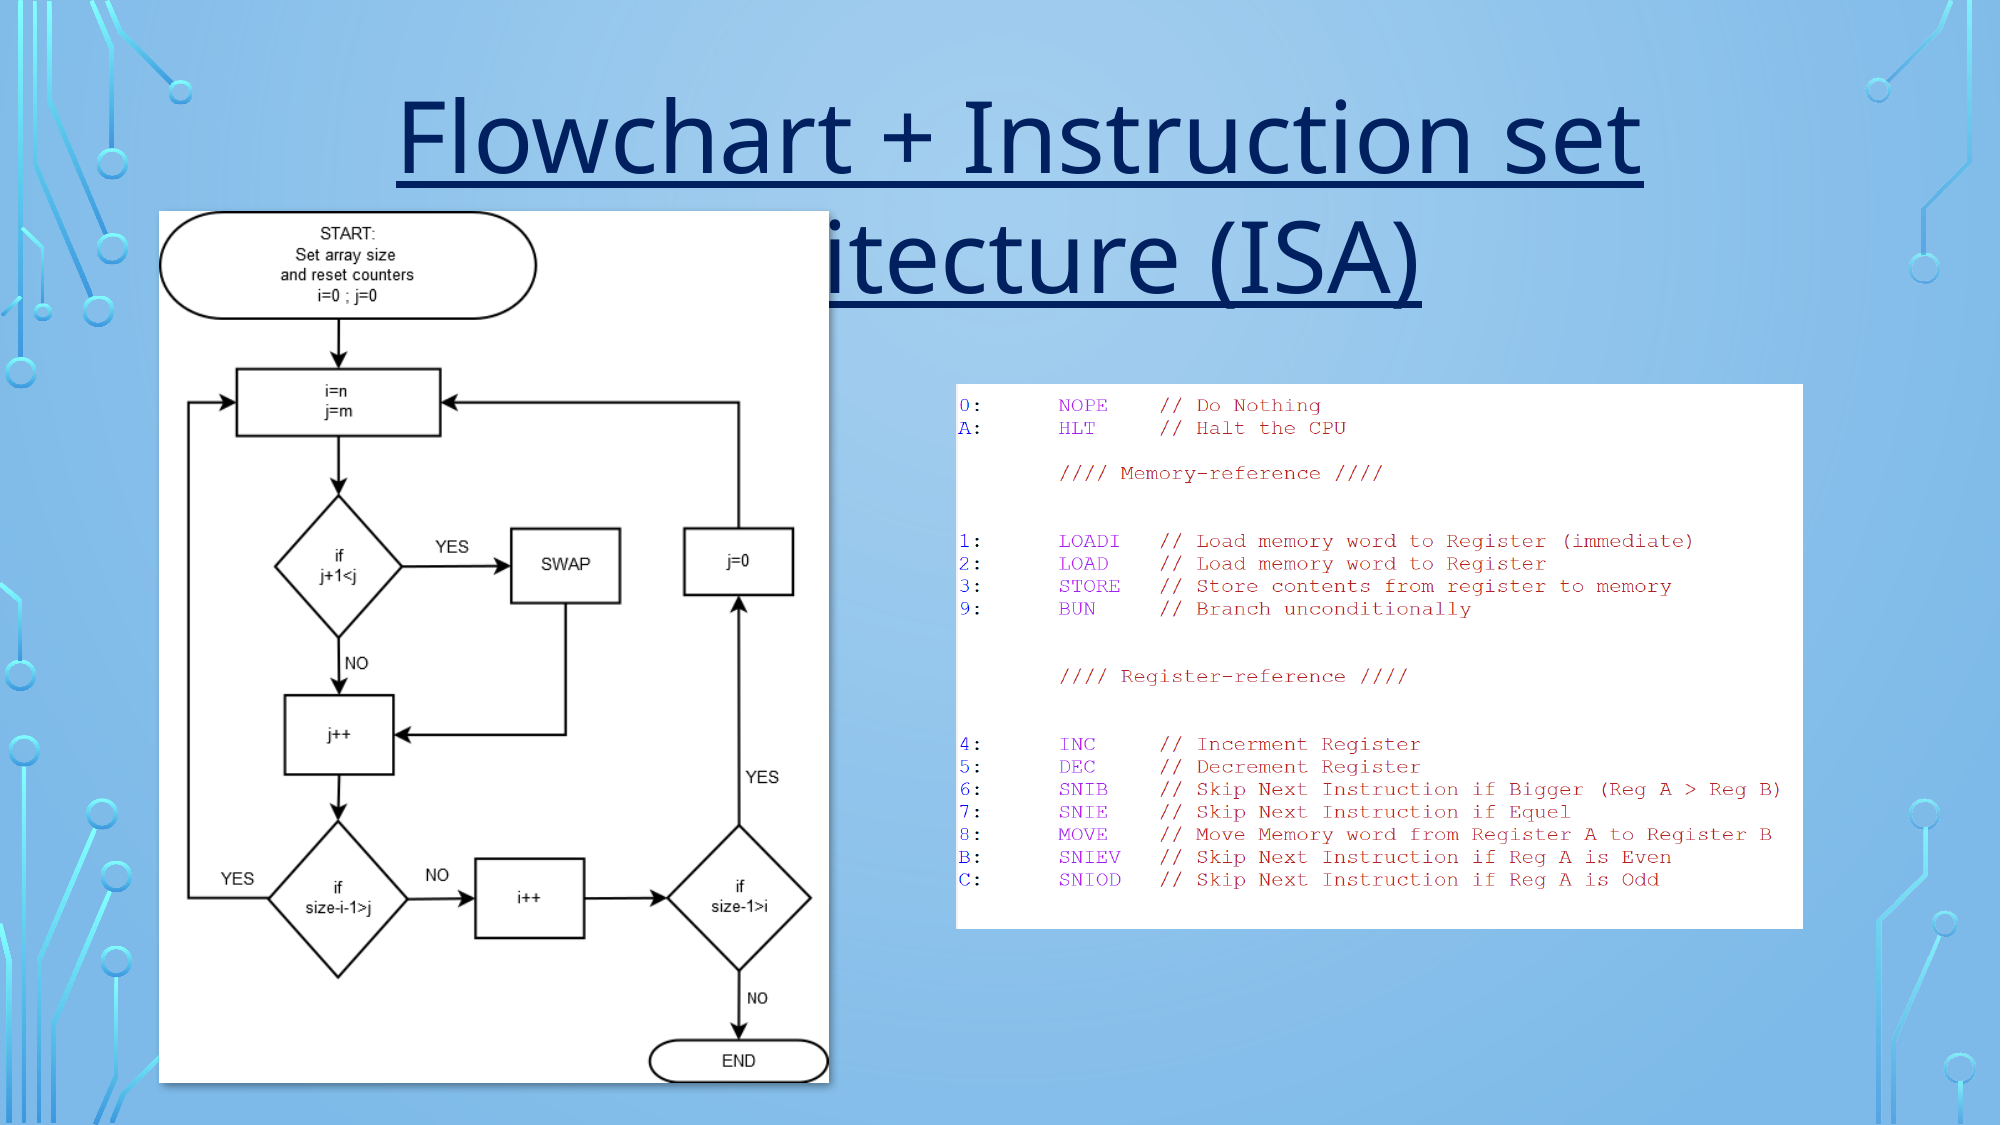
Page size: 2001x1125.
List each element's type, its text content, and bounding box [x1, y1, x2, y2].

text_box Flowchart + Instruction set architecture (ISA) [126, 65, 1914, 321]
picture [159, 211, 829, 1084]
picture [956, 384, 1803, 929]
